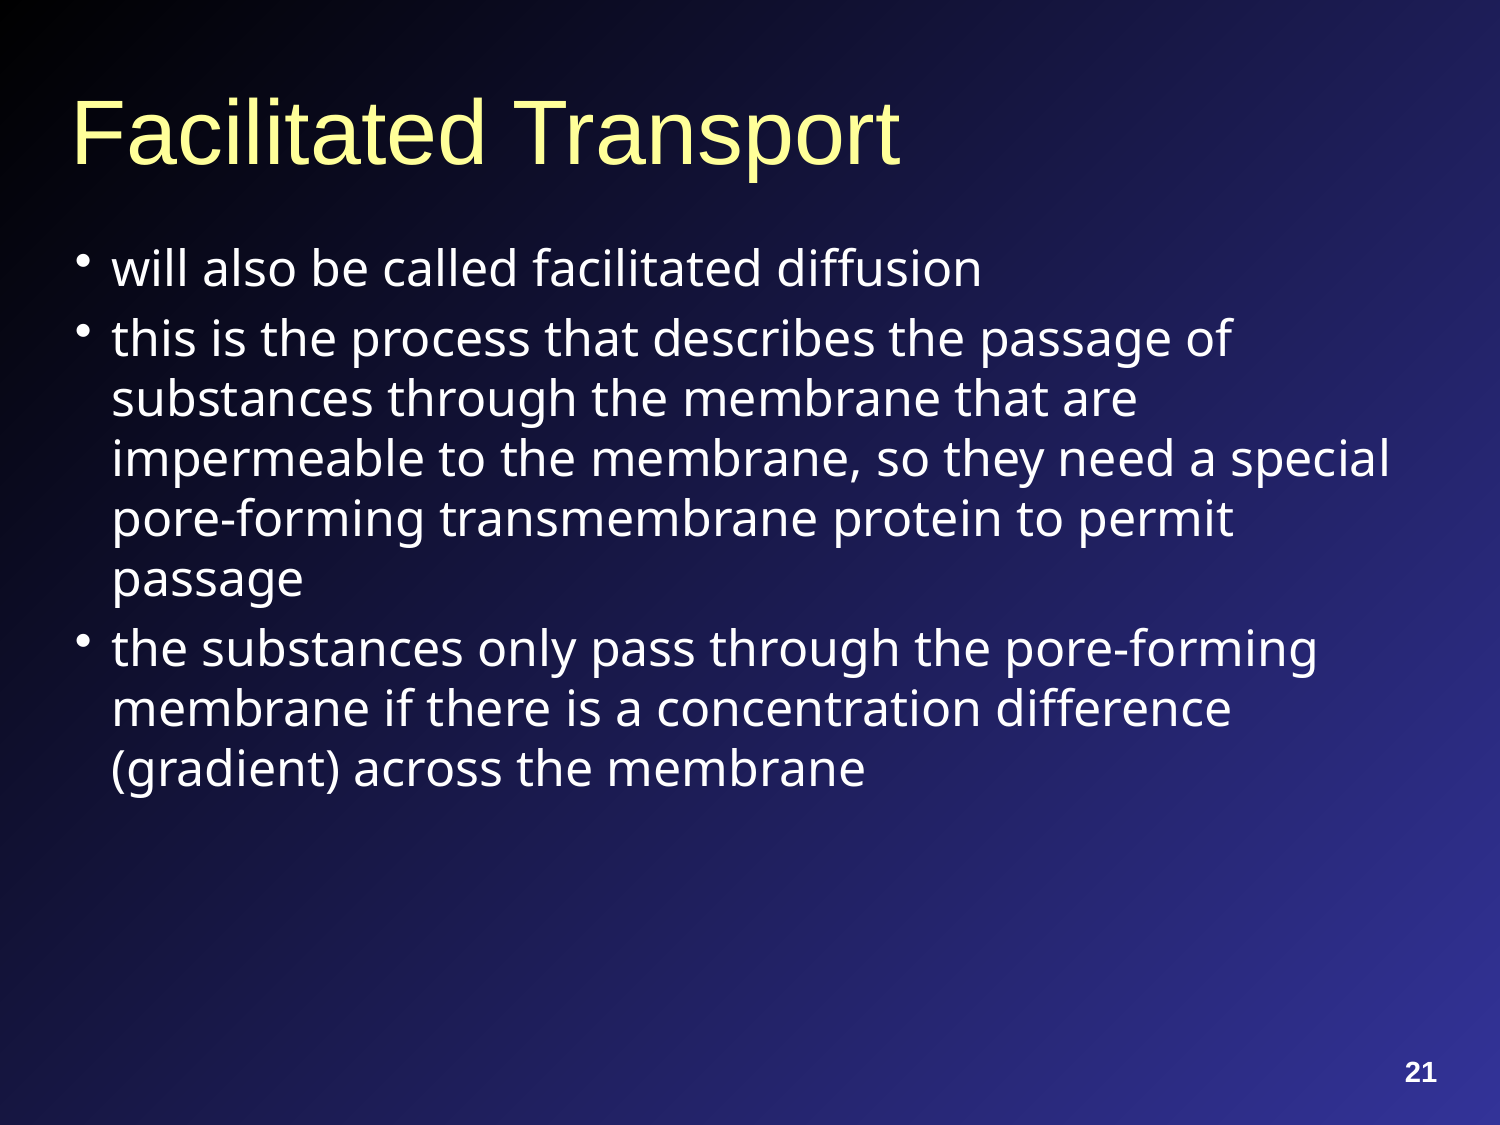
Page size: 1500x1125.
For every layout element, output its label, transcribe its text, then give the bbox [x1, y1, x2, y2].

list will also be called facilitated diffusion this is the process that describes the passage of substances through the membrane that are impermeable to the membrane, so they need a special pore-forming transmembrane protein to permit passage the substances only pass through the pore-forming membrane if there is a concentration difference (gradient) across the membrane [59, 228, 1437, 1006]
slide_number 21 [1102, 1041, 1453, 1102]
title Facilitated Transport [55, 65, 1435, 192]
